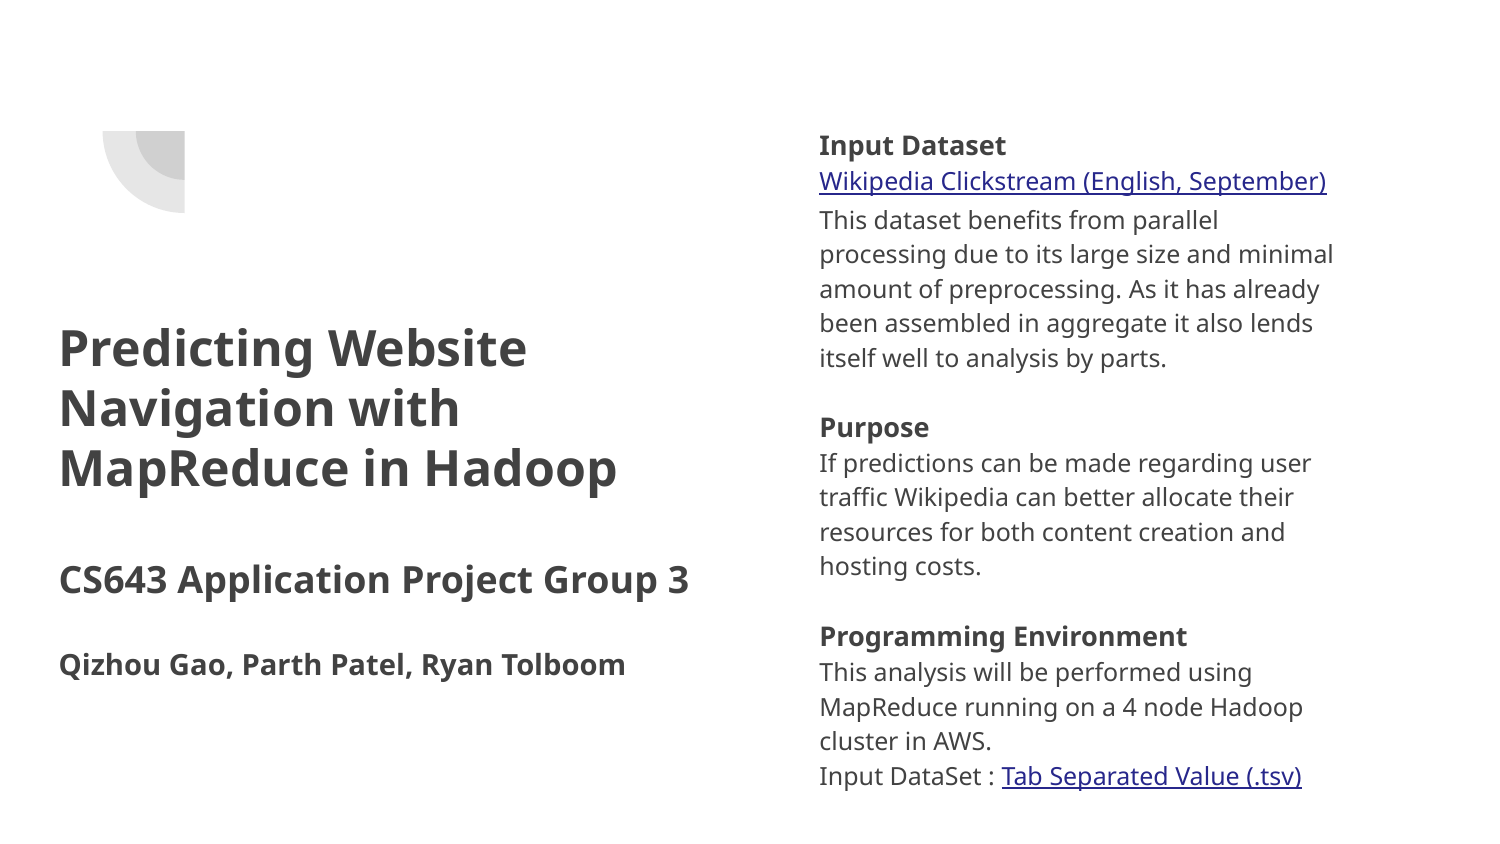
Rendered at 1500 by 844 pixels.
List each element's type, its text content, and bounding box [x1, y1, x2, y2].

title Predicting Website Navigation with MapReduce in Hadoop CS643 Application Project Group 3 Qizhou Gao, Parth Patel, Ryan Tolboom [43, 313, 708, 685]
list Input Dataset Wikipedia Clickstream (English, September) This dataset benefits from parallel processing due to its large size and minimal amount of preprocessing. As it has already been assembled in aggregate it also lends itself well to analysis by parts. Purpose If predictions can be made regarding user traffic Wikipedia can better allocate their resources for both content creation and hosting costs. Programming Environment This analysis will be performed using MapReduce running on a 4 node Hadoop cluster in AWS. Input DataSet : Tab Separated Value (.tsv) [804, 108, 1368, 792]
